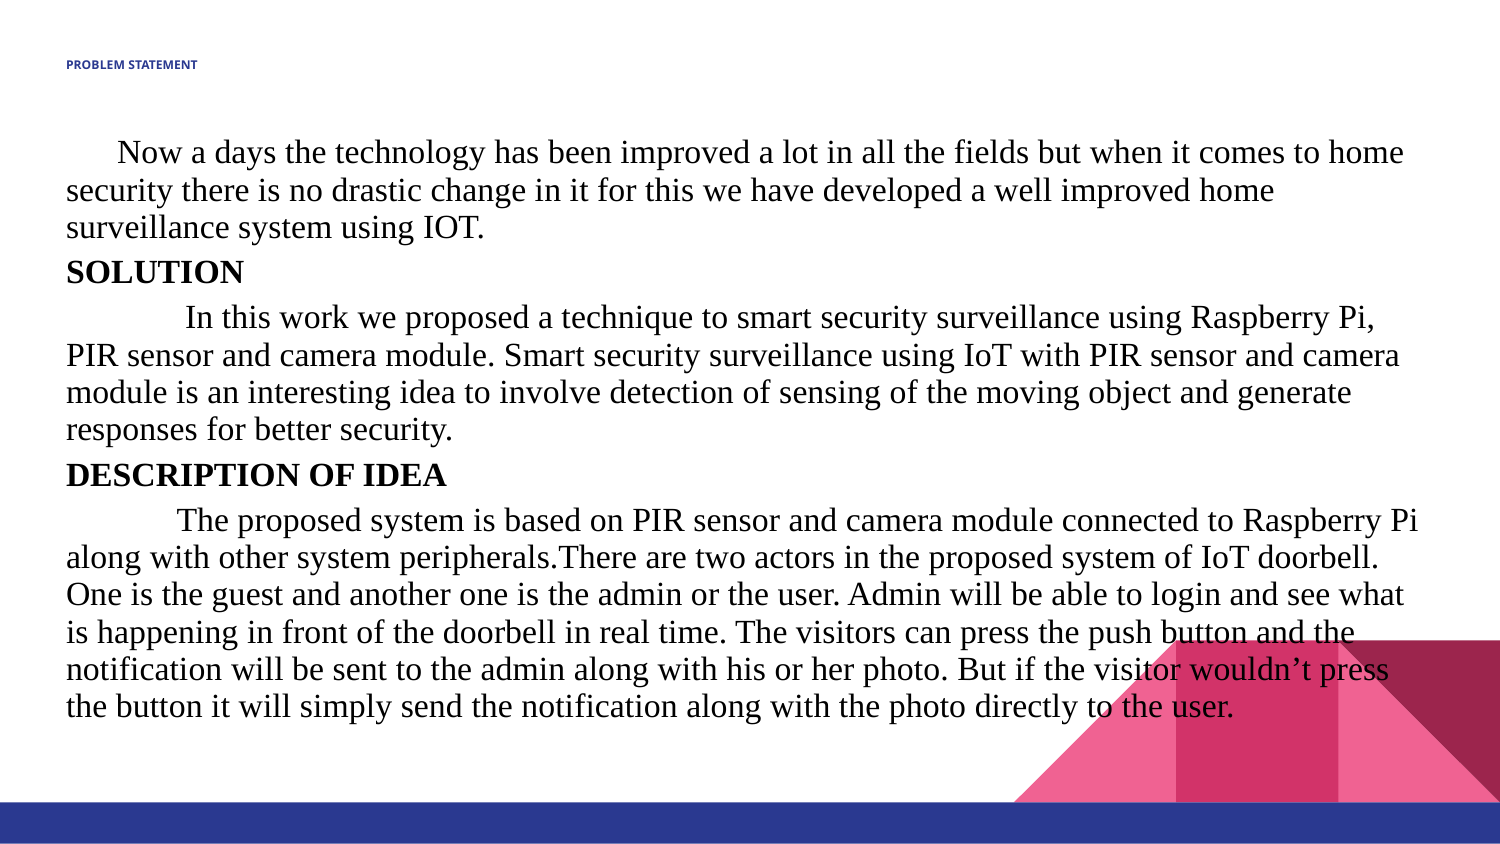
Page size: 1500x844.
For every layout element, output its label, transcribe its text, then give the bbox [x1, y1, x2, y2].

title PROBLEM STATEMENT [51, 41, 1449, 109]
list Now a days the technology has been improved a lot in all the fields but when it comes to home security there is no drastic change in it for this we have developed a well improved home surveillance system using IOT. SOLUTION In this work we proposed a technique to smart security surveillance using Raspberry Pi, PIR sensor and camera module. Smart security surveillance using IoT with PIR sensor and camera module is an interesting idea to involve detection of sensing of the moving object and generate responses for better security. DESCRIPTION OF IDEA The proposed system is based on PIR sensor and camera module connected to Raspberry Pi along with other system peripherals.There are two actors in the proposed system of IoT doorbell. One is the guest and another one is the admin or the user. Admin will be able to login and see what is happening in front of the doorbell in real time. The visitors can press the push button and the notification will be sent to the admin along with his or her photo. But if the visitor wouldn’t press the button it will simply send the notification along with the photo directly to the user. [51, 119, 1449, 831]
